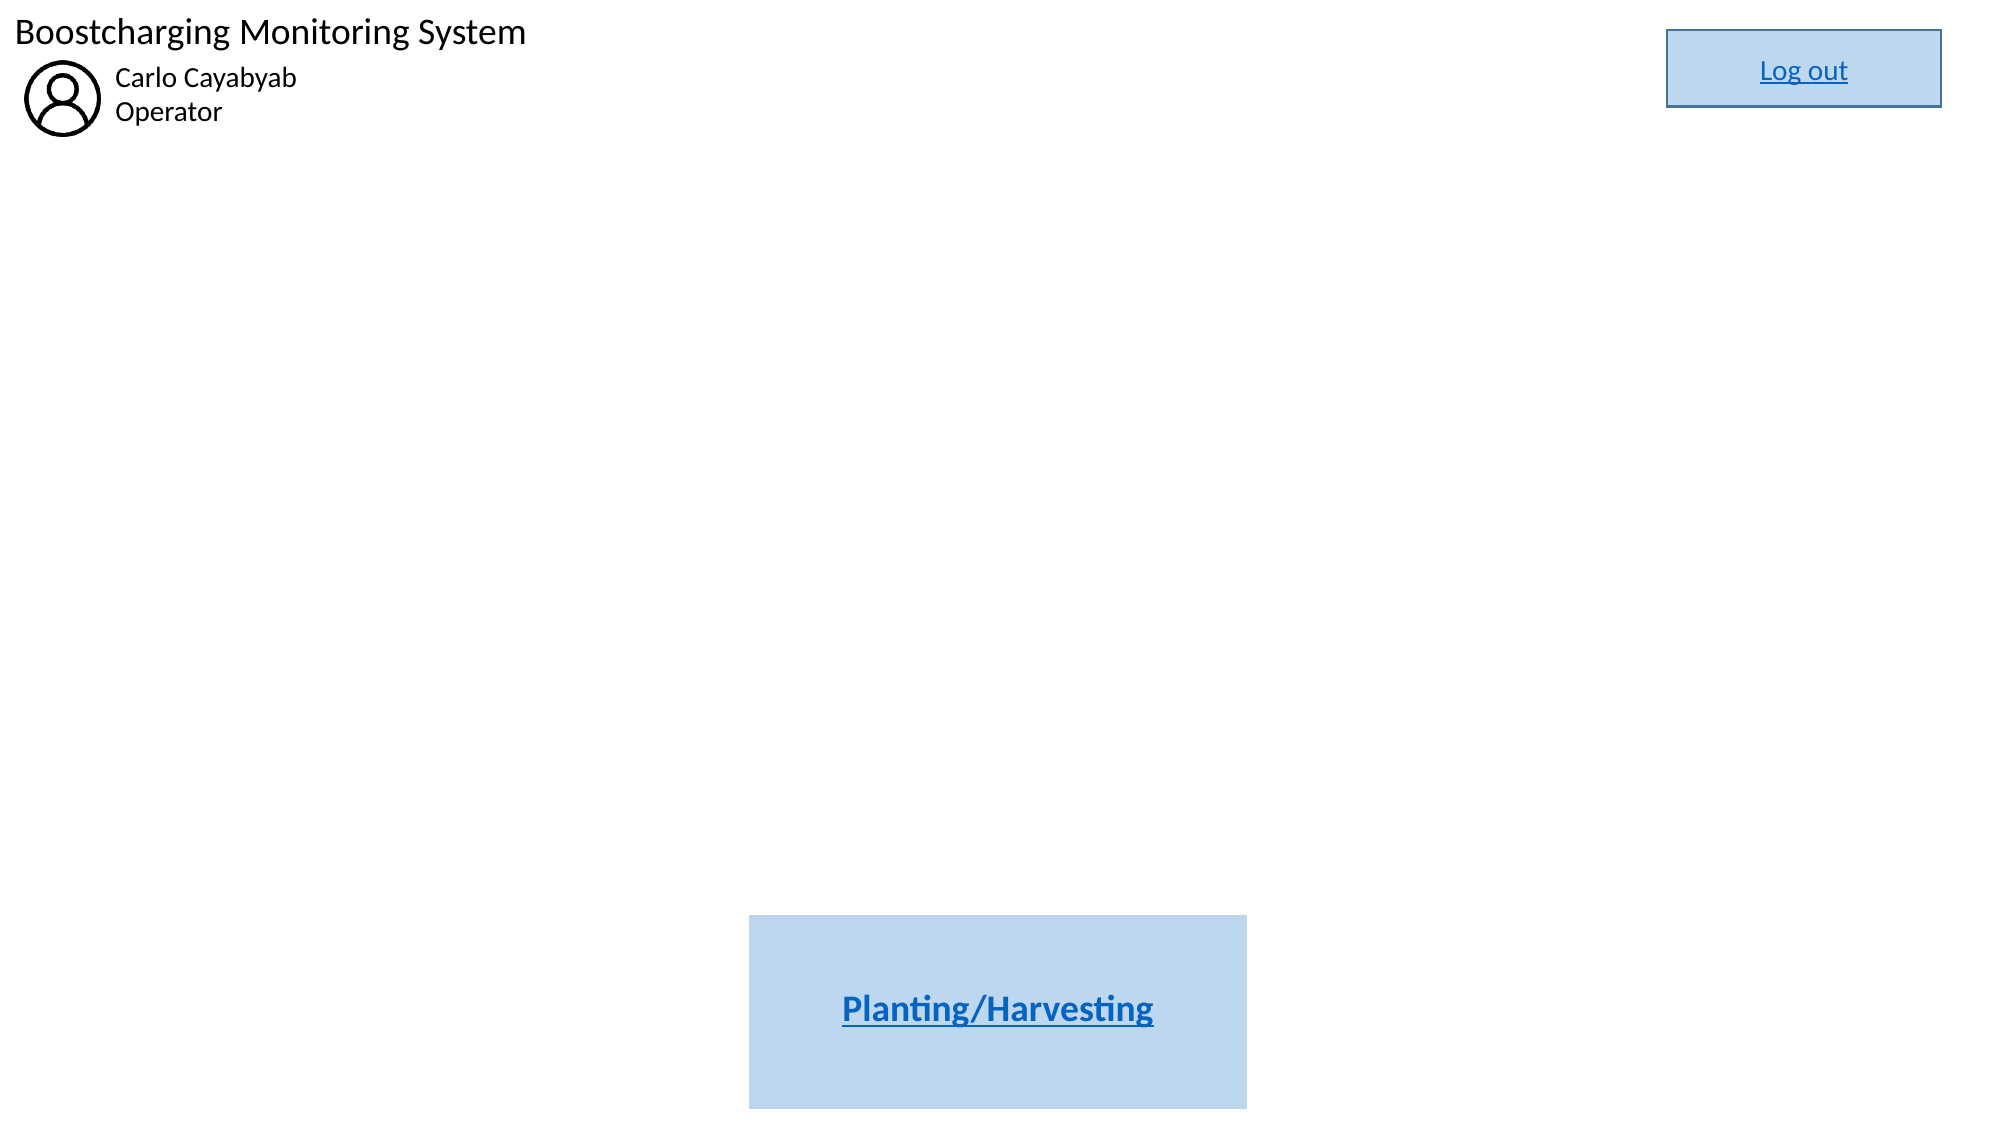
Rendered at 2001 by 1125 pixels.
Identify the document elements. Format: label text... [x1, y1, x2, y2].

picture [24, 60, 101, 137]
table_header Planting/Harvesting [749, 915, 1247, 1109]
text_box Log out [1666, 29, 1942, 108]
text_box Boostcharging Monitoring System [0, 0, 1497, 60]
text_box Carlo Cayabyab Operator [100, 50, 503, 136]
